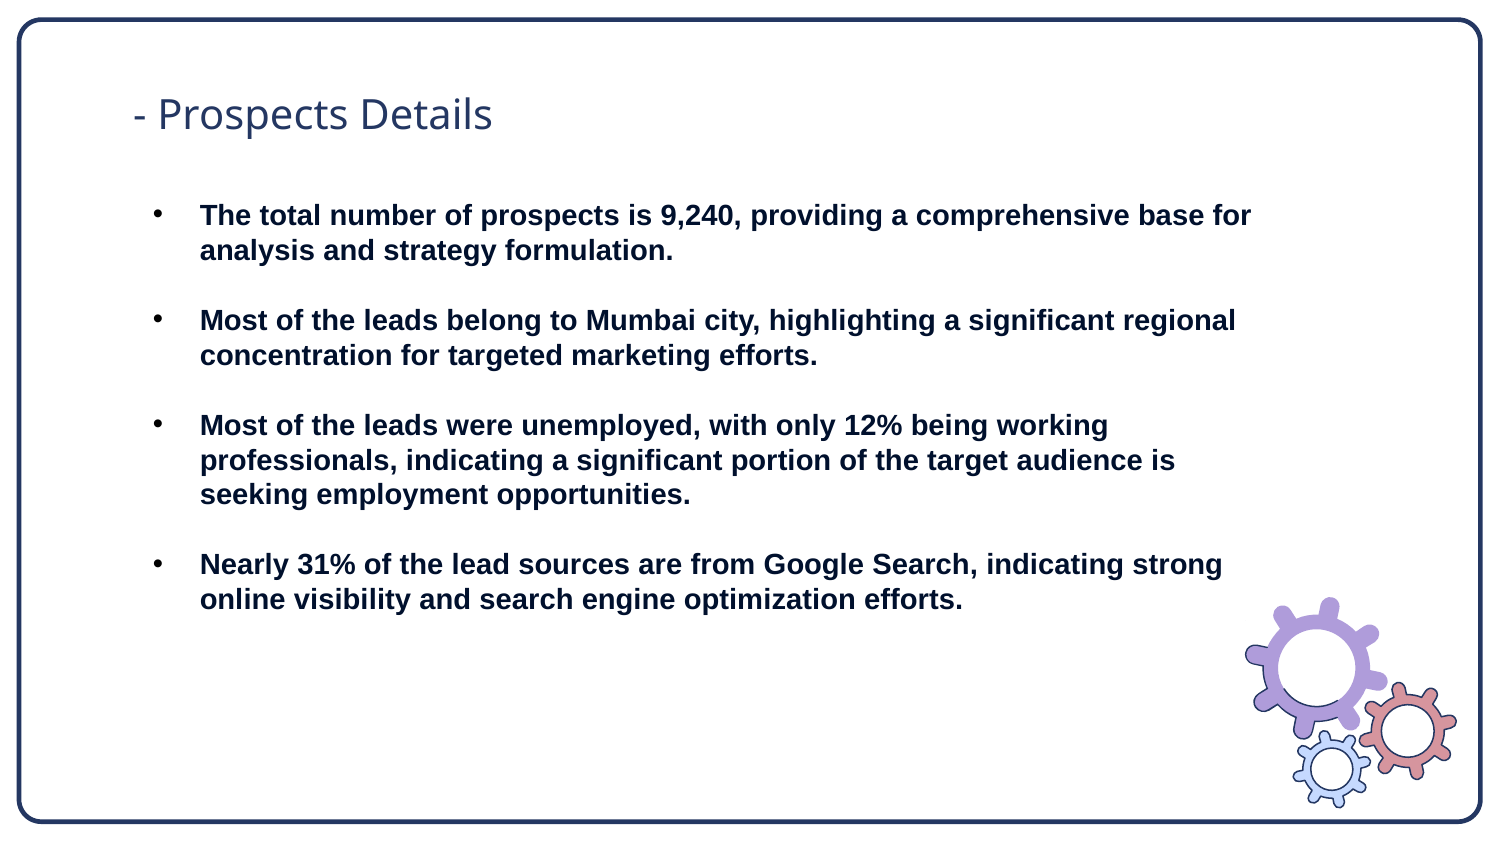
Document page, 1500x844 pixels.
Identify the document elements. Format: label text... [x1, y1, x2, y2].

text_box The total number of prospects is 9,240, providing a comprehensive base for analysis and strategy formulation. Most of the leads belong to Mumbai city, highlighting a significant regional concentration for targeted marketing efforts. Most of the leads were unemployed, with only 12% being working professionals, indicating a significant portion of the target audience is seeking employment opportunities. Nearly 31% of the lead sources are from Google Search, indicating strong online visibility and search engine optimization efforts. [138, 188, 1271, 623]
title - Prospects Details [118, 72, 1382, 167]
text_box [1244, 596, 1457, 809]
